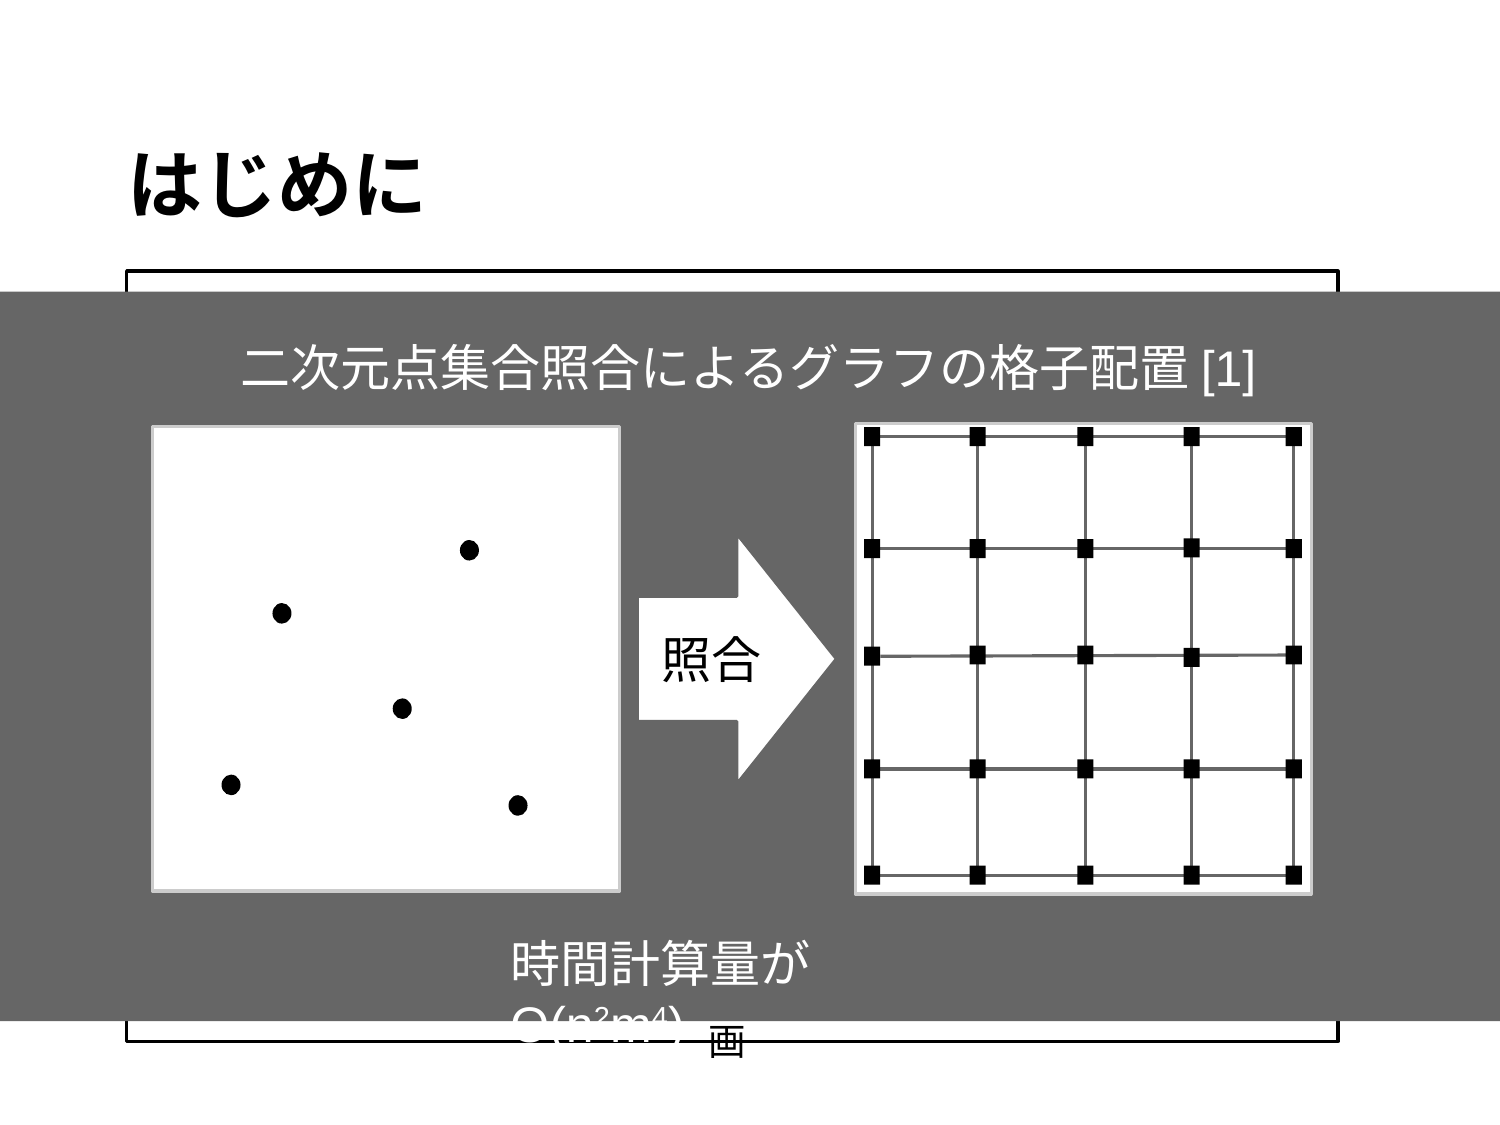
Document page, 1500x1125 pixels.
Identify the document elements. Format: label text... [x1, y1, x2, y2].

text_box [126, 1029, 1339, 1042]
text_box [126, 270, 1339, 289]
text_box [0, 291, 1500, 1022]
title はじめに [75, 55, 1425, 243]
